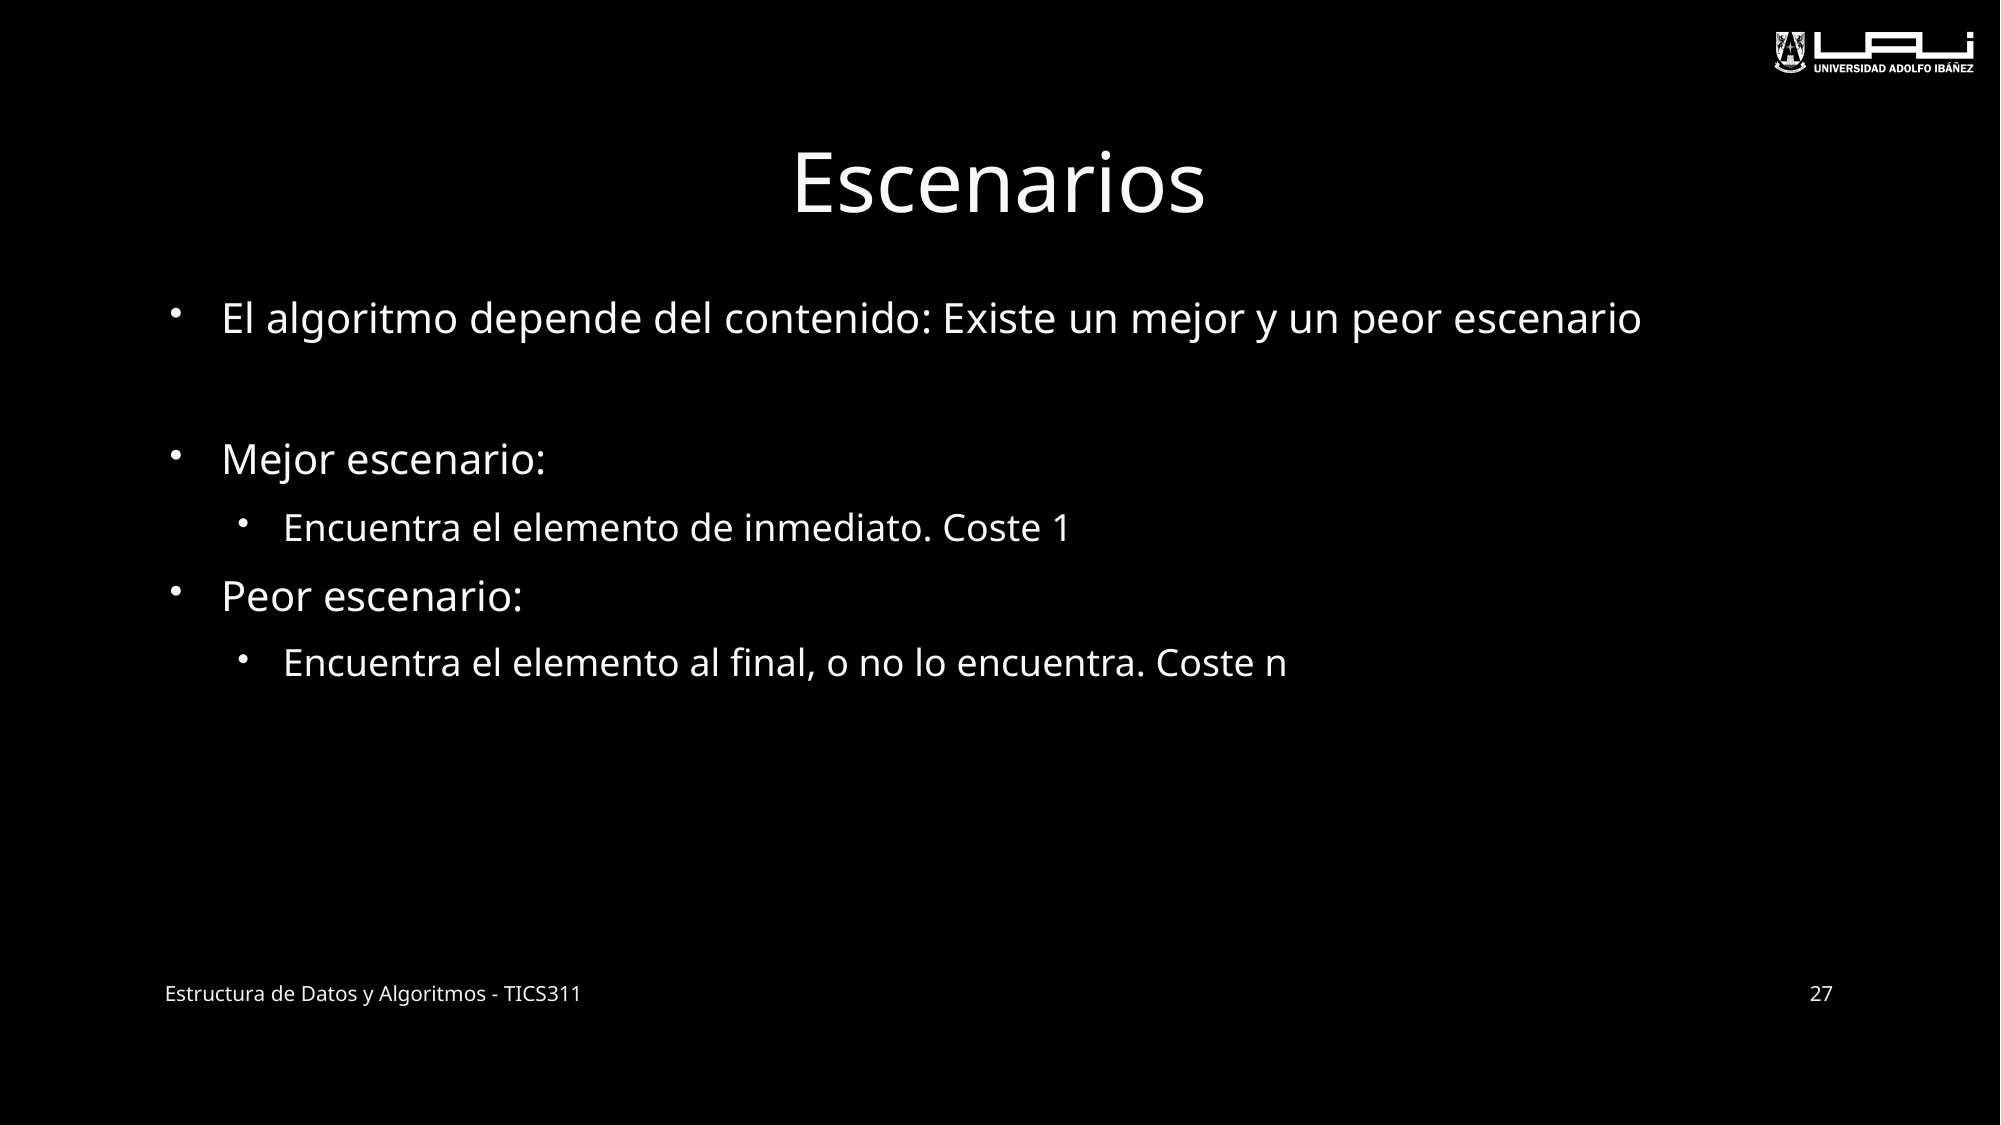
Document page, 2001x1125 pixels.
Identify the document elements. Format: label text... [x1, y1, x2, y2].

picture [1748, 5, 2000, 100]
title Escenarios [149, 99, 1849, 260]
slide_number 27 [1724, 965, 1849, 1025]
footer Estructura de Datos y Algoritmos - TICS311 [149, 965, 1245, 1025]
list El algoritmo depende del contenido: Existe un mejor y un peor escenario Mejor escenario: Encuentra el elemento de inmediato. Coste 1 Peor escenario: Encuentra el elemento al final, o no lo encuentra. Coste n [149, 284, 1849, 950]
